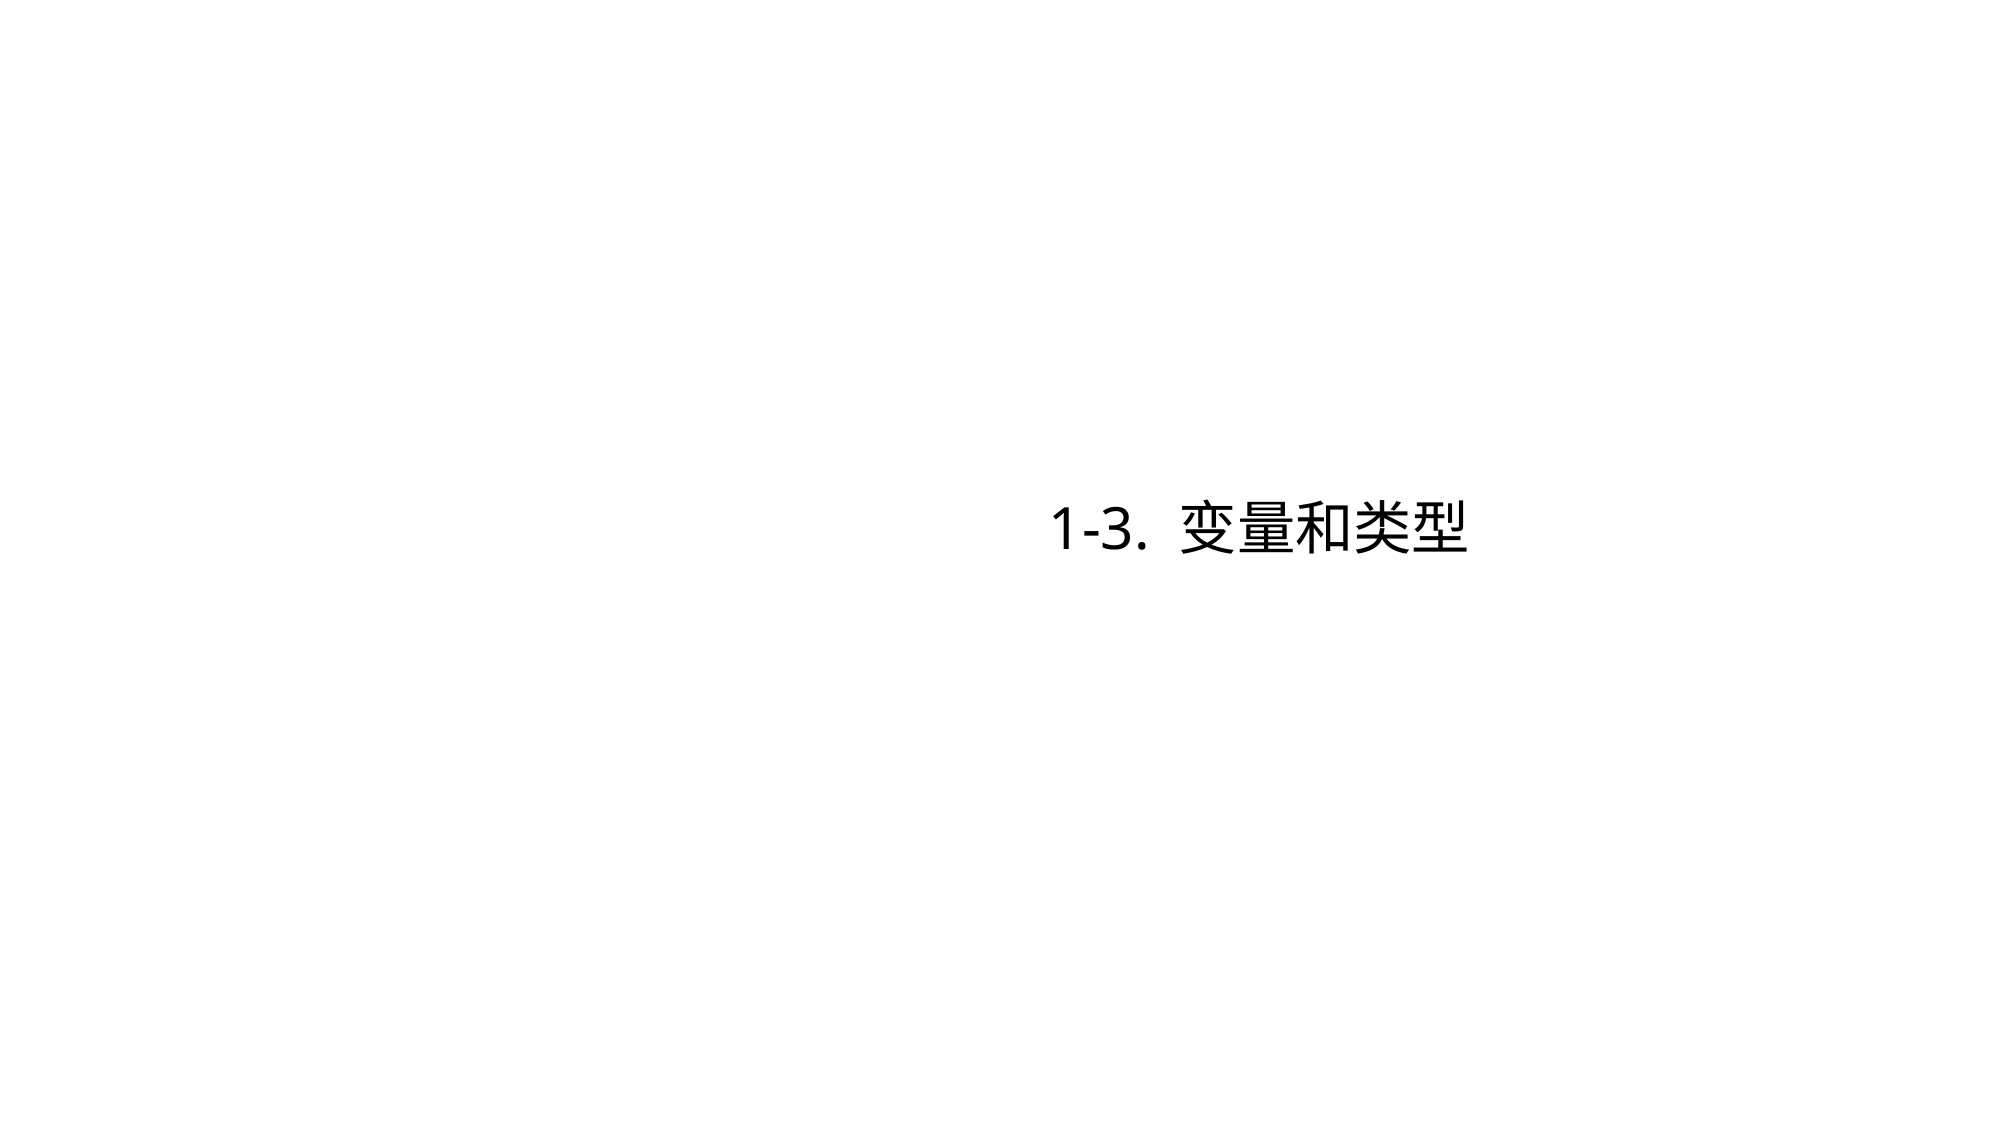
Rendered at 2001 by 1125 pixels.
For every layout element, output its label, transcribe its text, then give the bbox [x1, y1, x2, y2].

text_box 1-3. 变量和类型 [1034, 484, 1898, 570]
